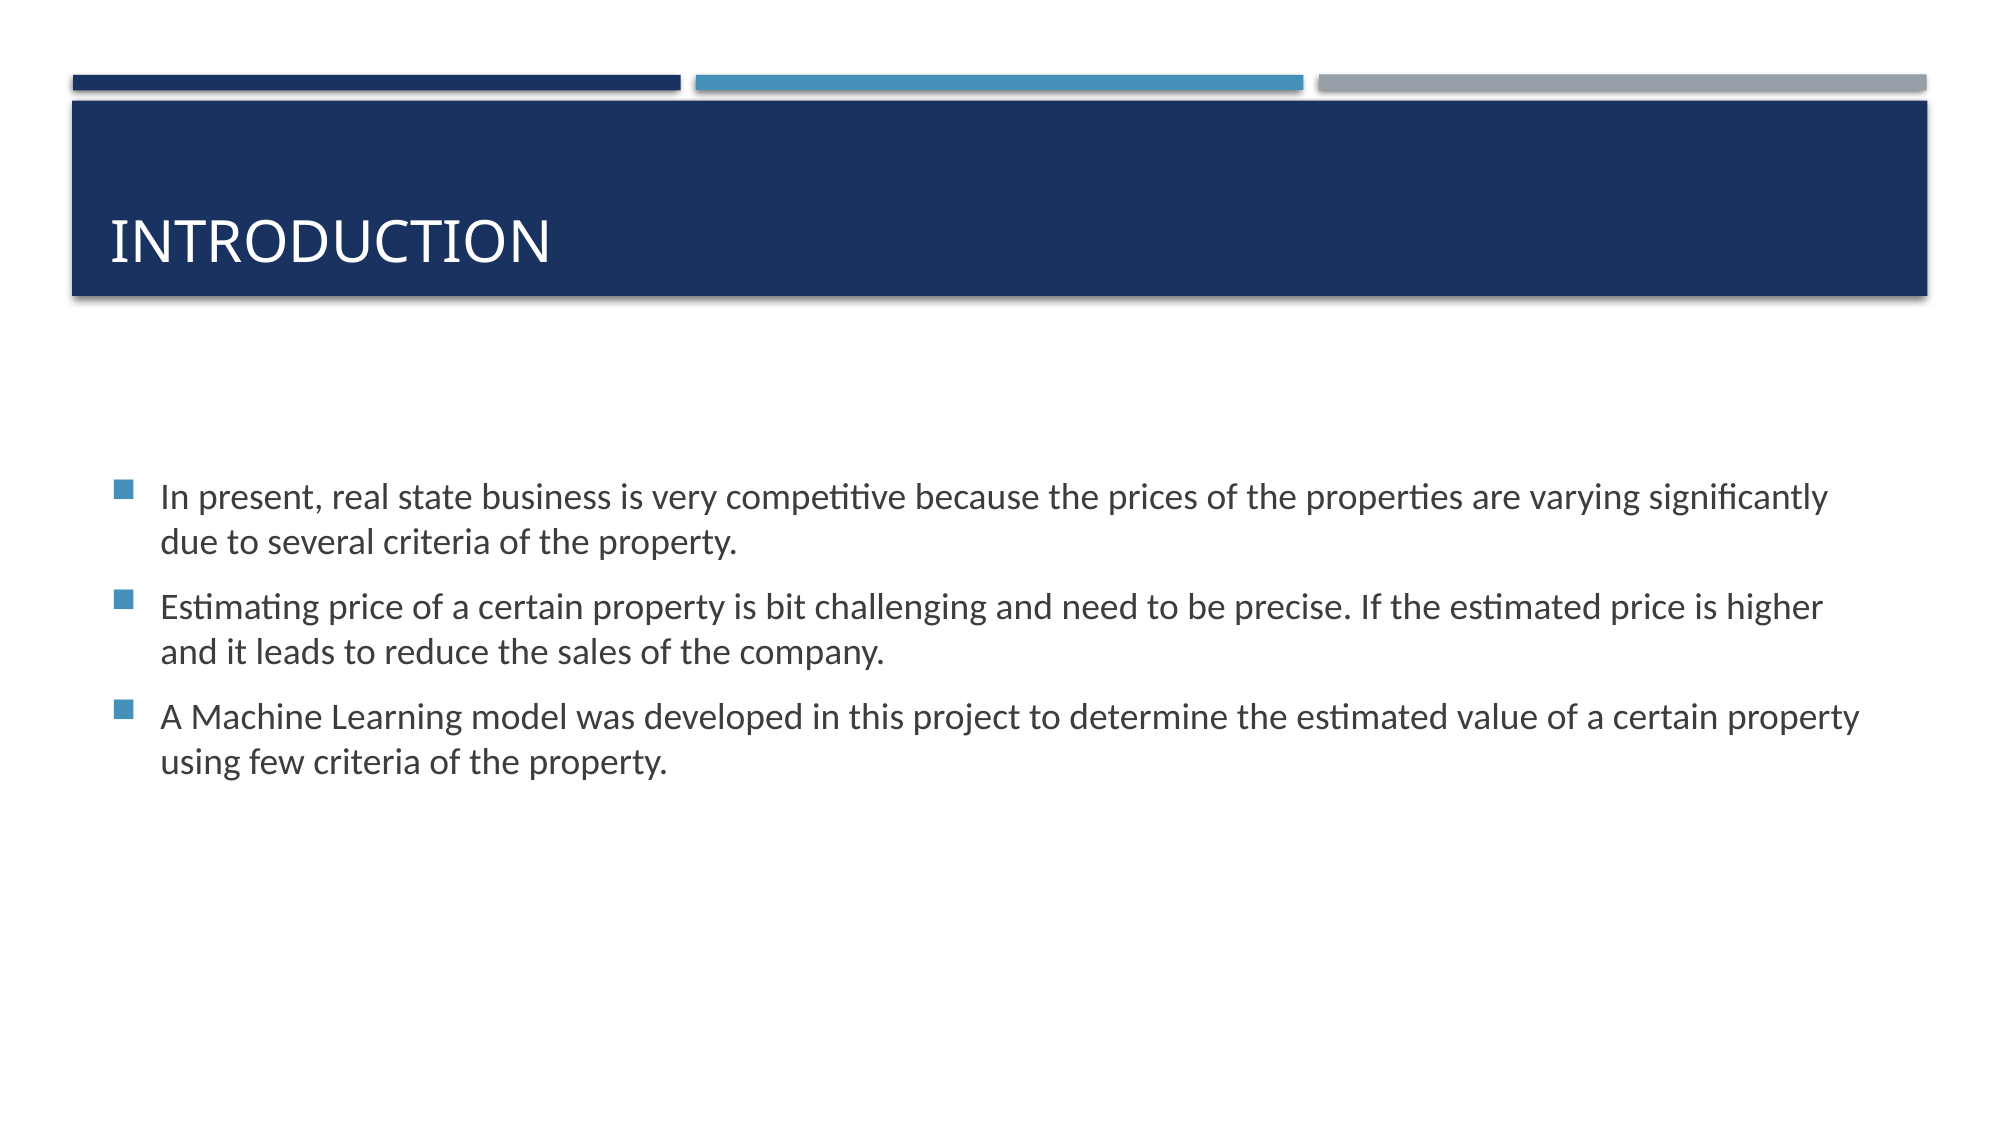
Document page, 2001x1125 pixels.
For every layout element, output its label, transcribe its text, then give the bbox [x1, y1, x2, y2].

list In present, real state business is very competitive because the prices of the properties are varying significantly due to several criteria of the property. Estimating price of a certain property is bit challenging and need to be precise. If the estimated price is higher and it leads to reduce the sales of the company. A Machine Learning model was developed in this project to determine the estimated value of a certain property using few criteria of the property. [95, 357, 1905, 962]
title Introduction [95, 115, 1905, 282]
